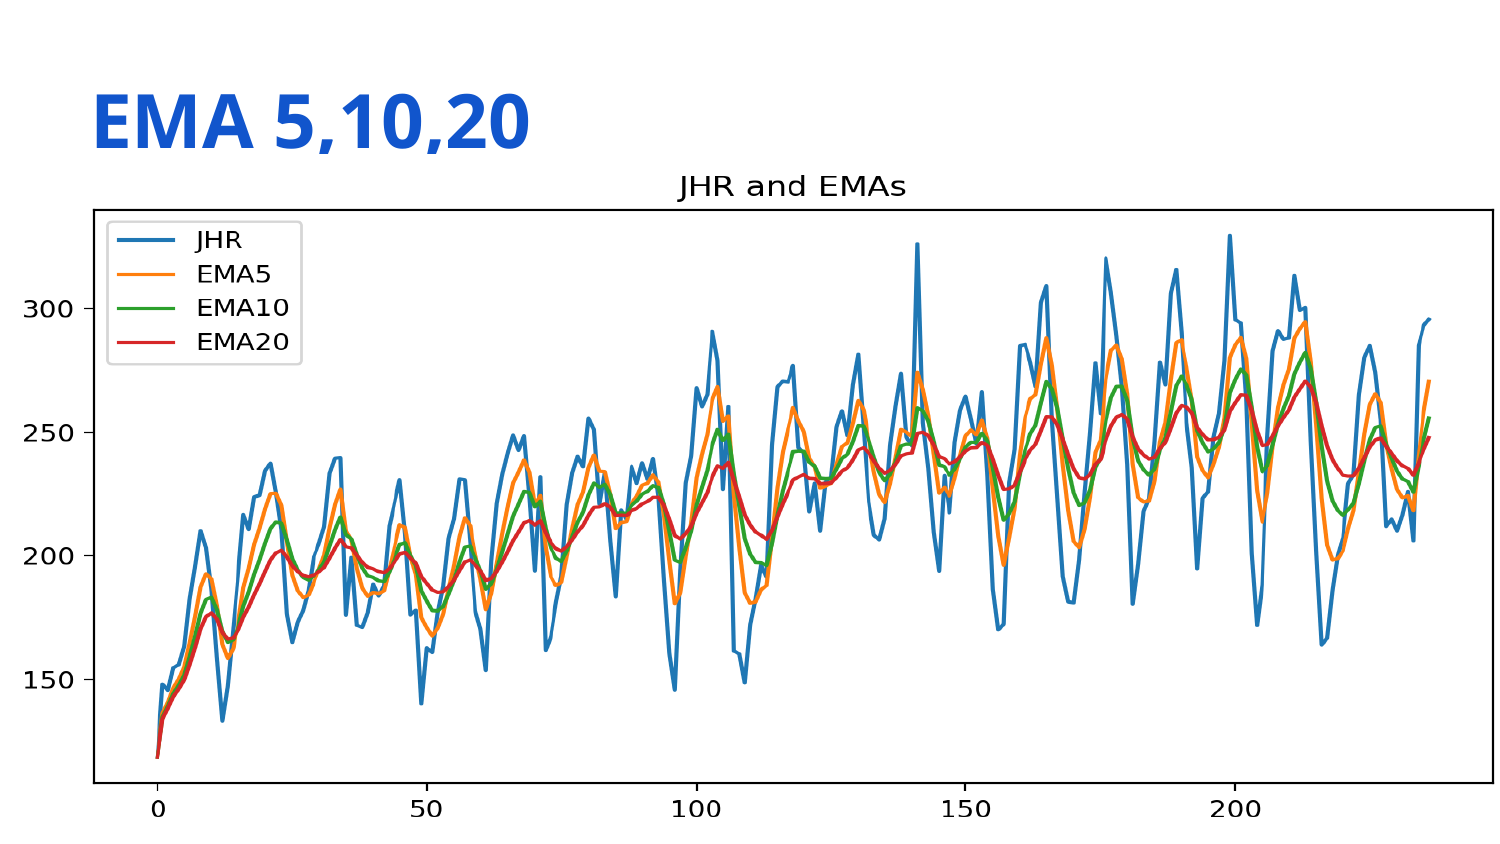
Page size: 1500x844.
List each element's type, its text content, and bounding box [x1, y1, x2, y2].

title EMA 5,10,20 [75, 58, 1425, 153]
picture [0, 154, 1500, 834]
